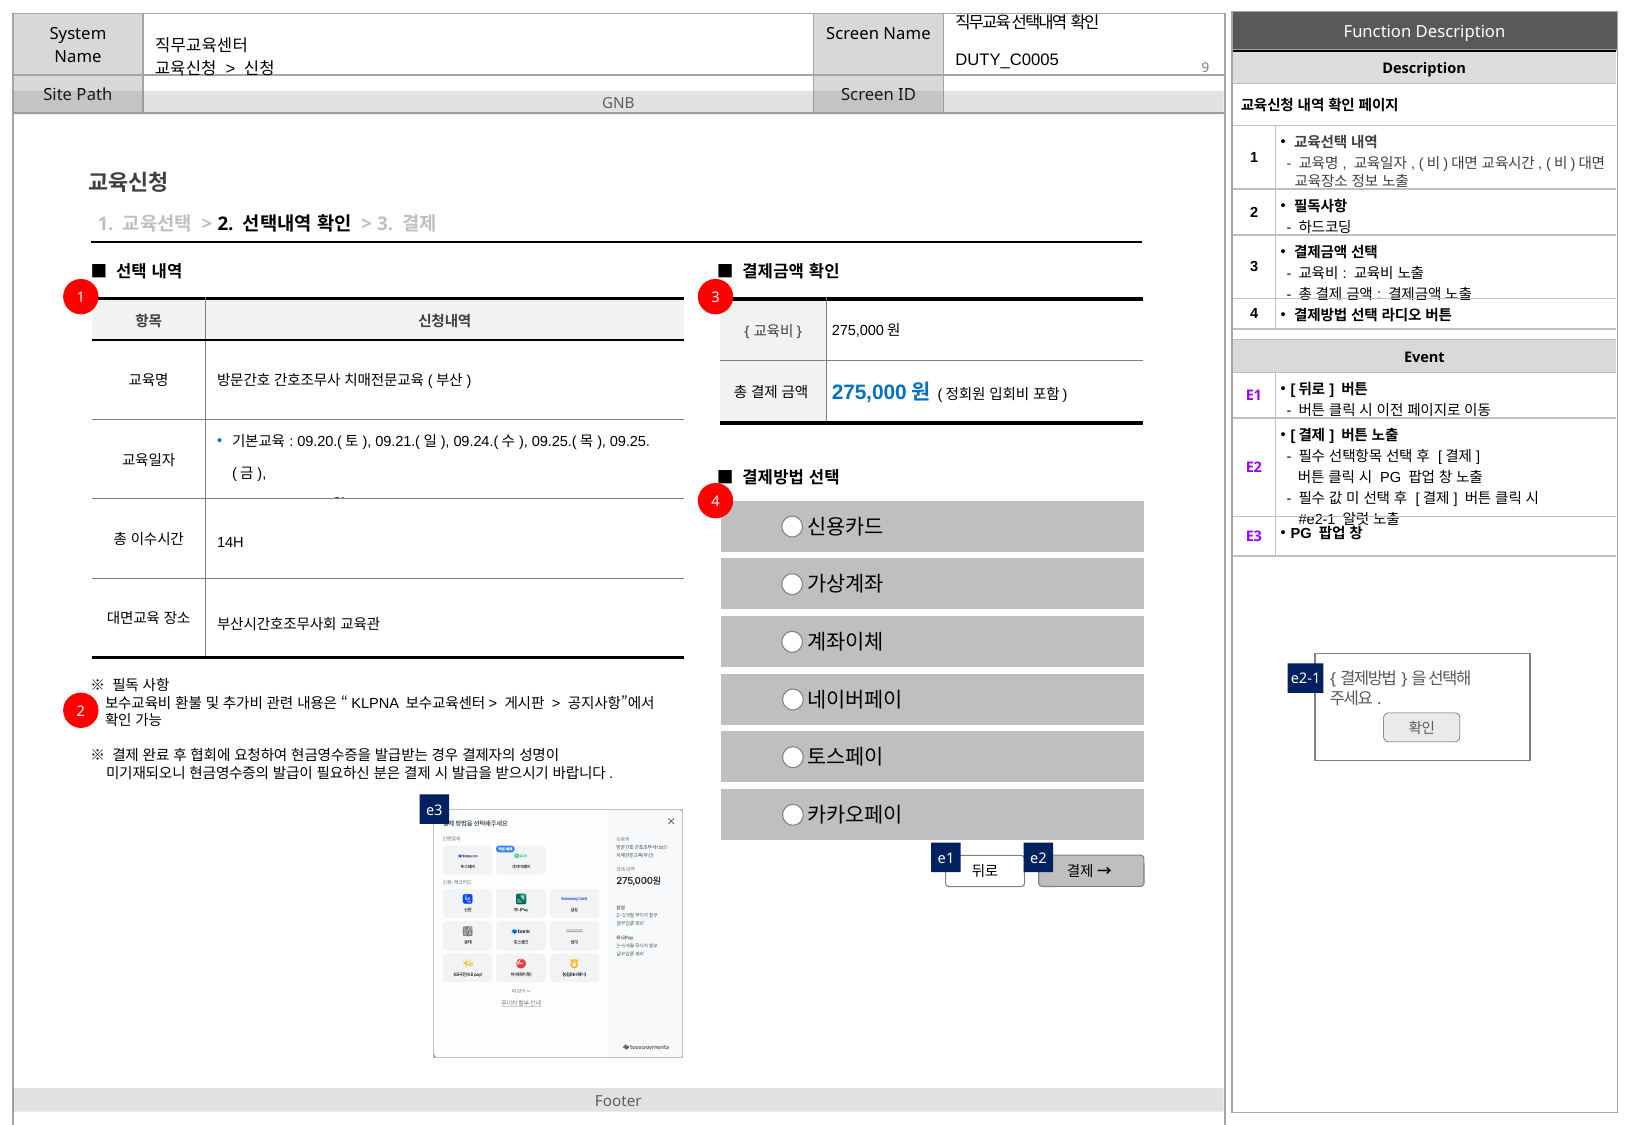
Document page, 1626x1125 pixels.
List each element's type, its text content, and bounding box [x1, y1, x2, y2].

text_box [781, 516, 803, 537]
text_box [1314, 653, 1531, 761]
table_cell 부산시간호조무사회 교육관 [206, 579, 684, 656]
table_header Event [1233, 340, 1616, 372]
table_cell 대면교육 장소 [92, 579, 205, 656]
text_box 결제 → [1036, 853, 1147, 889]
text_box 교육신청 [73, 148, 362, 203]
text_box 1. 교육선택 > 2. 선택내역 확인 > 3. 결제 [82, 204, 989, 242]
table_cell 결제금액 선택 - 교육비: 교육비 노출 - 총 결제 금액: 결제금액 노출 [1276, 236, 1616, 298]
table_cell E3 [1233, 517, 1275, 555]
title 교육신청 > 신청 [143, 52, 813, 87]
table_cell [뒤로] 버튼 - 버튼 클릭 시 이전 페이지로 이동 [1276, 373, 1616, 417]
table_header 신청내역 [206, 300, 684, 339]
table_cell 4 [1233, 299, 1275, 328]
text_box [782, 804, 804, 826]
text_box ※ 필독 사항 보수교육비 환불 및 추가비 관련 내용은 “KLPNA 보수교육센터> 게시판 > 공지사항”에서 확인 가능 ※ 결제 완료 후 협회에 요청하여 현금영수증을 발급받는 경우 결제자의 성명이 미기재되오니 현금영수증의 발급이 필요하신 분은 결제 시 발급을 받으시기 바랍니다. [75, 668, 685, 806]
table_header {교육비} [720, 301, 826, 360]
table_cell 2 [1233, 190, 1275, 234]
table_header 275,000원 [827, 301, 1143, 360]
table_cell 필독사항 - 하드코딩 [1276, 190, 1616, 234]
table_cell PG 팝업 창 [1276, 517, 1616, 555]
text_box e3 [419, 794, 450, 824]
table_header 네이버페이 [721, 674, 1144, 725]
table_header 카카오페이 [721, 789, 1144, 840]
text_box 4 [697, 482, 734, 519]
table_cell 14H [206, 499, 684, 578]
text_box 2 [63, 692, 99, 728]
table_cell 총 이수시간 [92, 499, 205, 578]
table_cell 교육일자 [92, 420, 205, 498]
text_box ■ 선택 내역 [75, 253, 570, 289]
text_box [781, 573, 803, 595]
picture [432, 809, 683, 1058]
text_box ■ 결제금액 확인 [701, 253, 1087, 289]
text_box e1 [931, 842, 961, 873]
table_cell E1 [1233, 373, 1275, 417]
table_header 신용카드 [721, 501, 1144, 552]
table_cell 교육명 [92, 341, 205, 419]
table_header Description [1233, 52, 1616, 83]
table_cell 275,000원 (정회원 입회비 포함) [827, 361, 1143, 421]
text_box e2-1 [1287, 663, 1309, 693]
table_cell 총 결제 금액 [720, 361, 826, 421]
table_cell 교육선택 내역 - 교육명, 교육일자, (비)대면 교육시간, (비)대면 교육장소 정보 노출 [1276, 126, 1616, 188]
text_box 뒤로 [943, 853, 1027, 889]
table_cell 방문간호 간호조무사 치매전문교육(부산) [206, 341, 684, 419]
text_box [782, 689, 804, 710]
table_header 계좌이체 [721, 616, 1144, 667]
table_cell [결제] 버튼 노출 - 필수 선택항목 선택 후 [결제] 버튼 클릭 시 PG 팝업 창 노출 - 필수 값 미 선택 후 [결제] 버튼 클릭 시 #e2-1 알럿 노출 [1276, 419, 1616, 516]
table_header 토스페이 [721, 731, 1144, 782]
text_box e2 [1023, 842, 1054, 873]
table_cell 결제방법 선택 라디오 버튼 [1276, 299, 1616, 328]
table_header 가상계좌 [721, 558, 1144, 609]
table_header 항목 [92, 300, 205, 339]
list 직무교육 선택내역 확인 [943, 14, 1227, 50]
table_cell 1 [1233, 126, 1275, 188]
text_box [782, 746, 804, 768]
text_box [781, 631, 803, 653]
text_box ■ 결제방법 선택 [701, 459, 1087, 495]
table_cell 3 [1233, 236, 1275, 298]
table_cell 교육신청 내역 확인 페이지 [1233, 84, 1616, 125]
table_cell E2 [1233, 419, 1275, 516]
text_box 1 [63, 278, 99, 315]
table_cell 기본교육: 09.20.(토), 09.21.(일), 09.24.(수), 09.25.(목), 09.25.(금), 09.28.(월) 실기교육: 10.25.(토) ~ 11.02.(일) [206, 420, 684, 498]
list DUTY_C0005 [943, 50, 1226, 87]
text_box 3 [697, 278, 734, 315]
